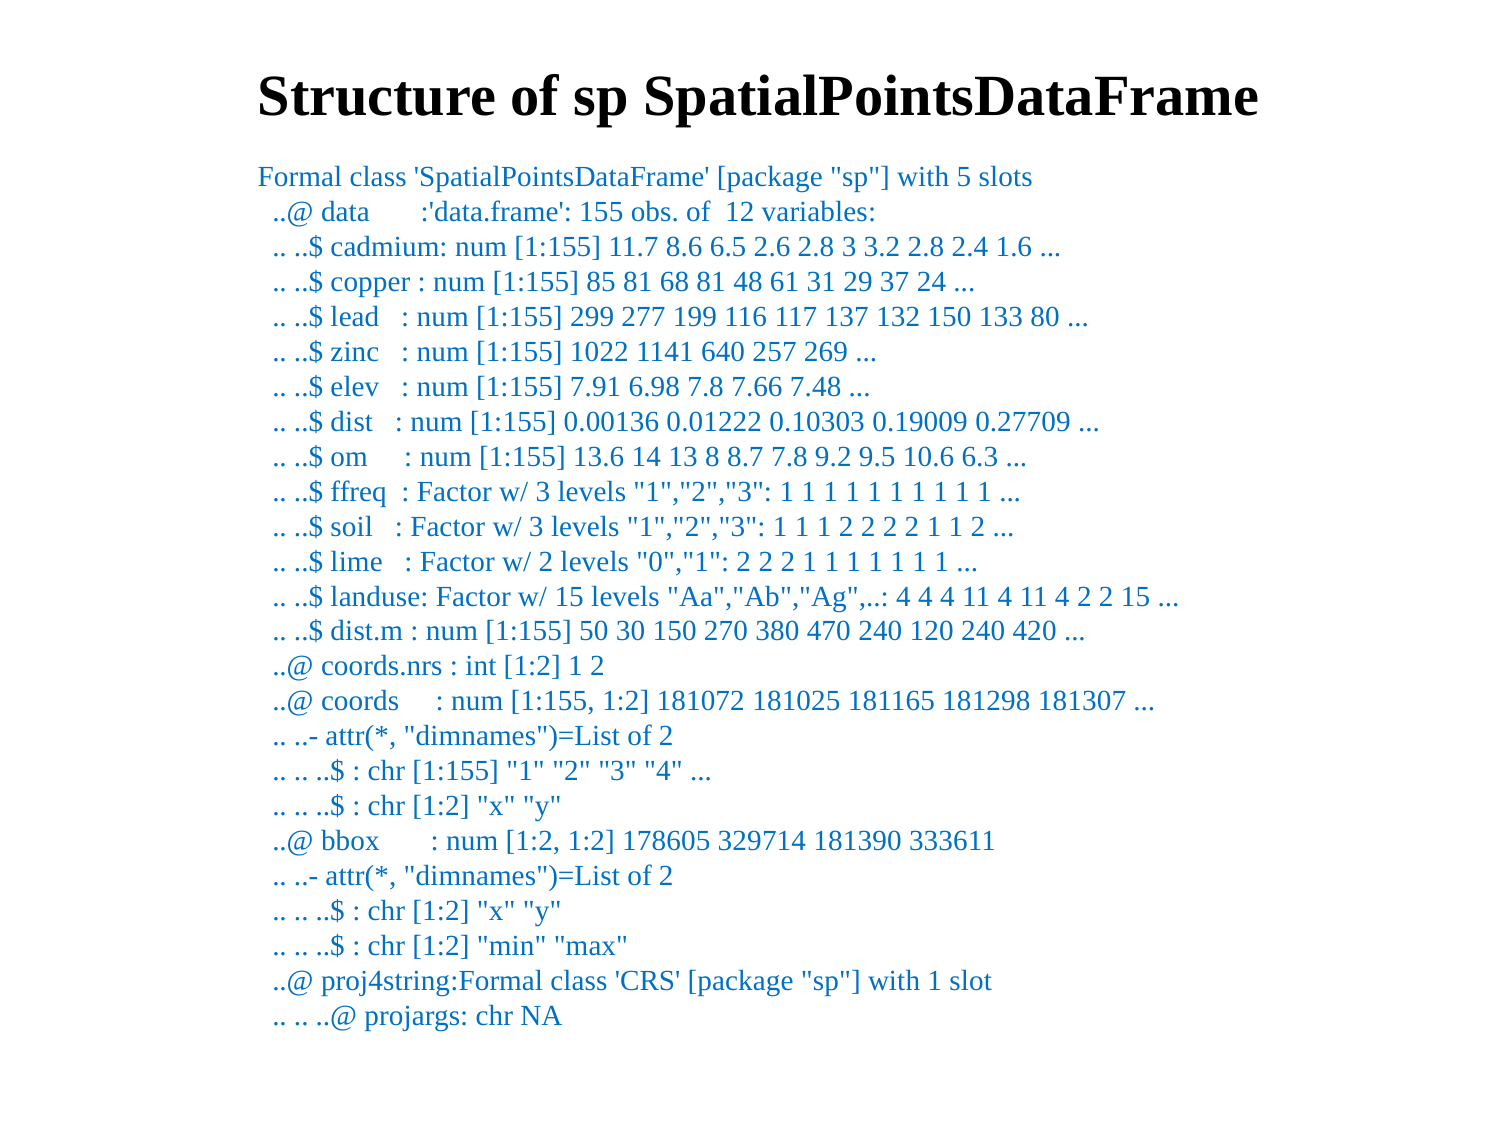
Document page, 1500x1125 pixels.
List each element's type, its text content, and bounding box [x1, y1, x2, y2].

text_box Structure of sp SpatialPointsDataFrame Formal class 'SpatialPointsDataFrame' [package "sp"] with 5 slots ..@ data :'data.frame': 155 obs. of 12 variables: .. ..$ cadmium: num [1:155] 11.7 8.6 6.5 2.6 2.8 3 3.2 2.8 2.4 1.6 ... .. ..$ copper : num [1:155] 85 81 68 81 48 61 31 29 37 24 ... .. ..$ lead : num [1:155] 299 277 199 116 117 137 132 150 133 80 ... .. ..$ zinc : num [1:155] 1022 1141 640 257 269 ... .. ..$ elev : num [1:155] 7.91 6.98 7.8 7.66 7.48 ... .. ..$ dist : num [1:155] 0.00136 0.01222 0.10303 0.19009 0.27709 ... .. ..$ om : num [1:155] 13.6 14 13 8 8.7 7.8 9.2 9.5 10.6 6.3 ... .. ..$ ffreq : Factor w/ 3 levels "1","2","3": 1 1 1 1 1 1 1 1 1 1 ... .. ..$ soil : Factor w/ 3 levels "1","2","3": 1 1 1 2 2 2 2 1 1 2 ... .. ..$ lime : Factor w/ 2 levels "0","1": 2 2 2 1 1 1 1 1 1 1 ... .. ..$ landuse: Factor w/ 15 levels "Aa","Ab","Ag",..: 4 4 4 11 4 11 4 2 2 15 ... .. ..$ dist.m : num [1:155] 50 30 150 270 380 470 240 120 240 420 ... ..@ coords.nrs : int [1:2] 1 2 ..@ coords : num [1:155, 1:2] 181072 181025 181165 181298 181307 ... .. ..- attr(*, "dimnames")=List of 2 .. .. ..$ : chr [1:155] "1" "2" "3" "4" ... .. .. ..$ : chr [1:2] "x" "y" ..@ bbox : num [1:2, 1:2] 178605 329714 181390 333611 .. ..- attr(*, "dimnames")=List of 2 .. .. ..$ : chr [1:2] "x" "y" .. .. ..$ : chr [1:2] "min" "max" ..@ proj4string:Formal class 'CRS' [package "sp"] with 1 slot .. .. ..@ projargs: chr NA [242, 49, 1275, 1039]
